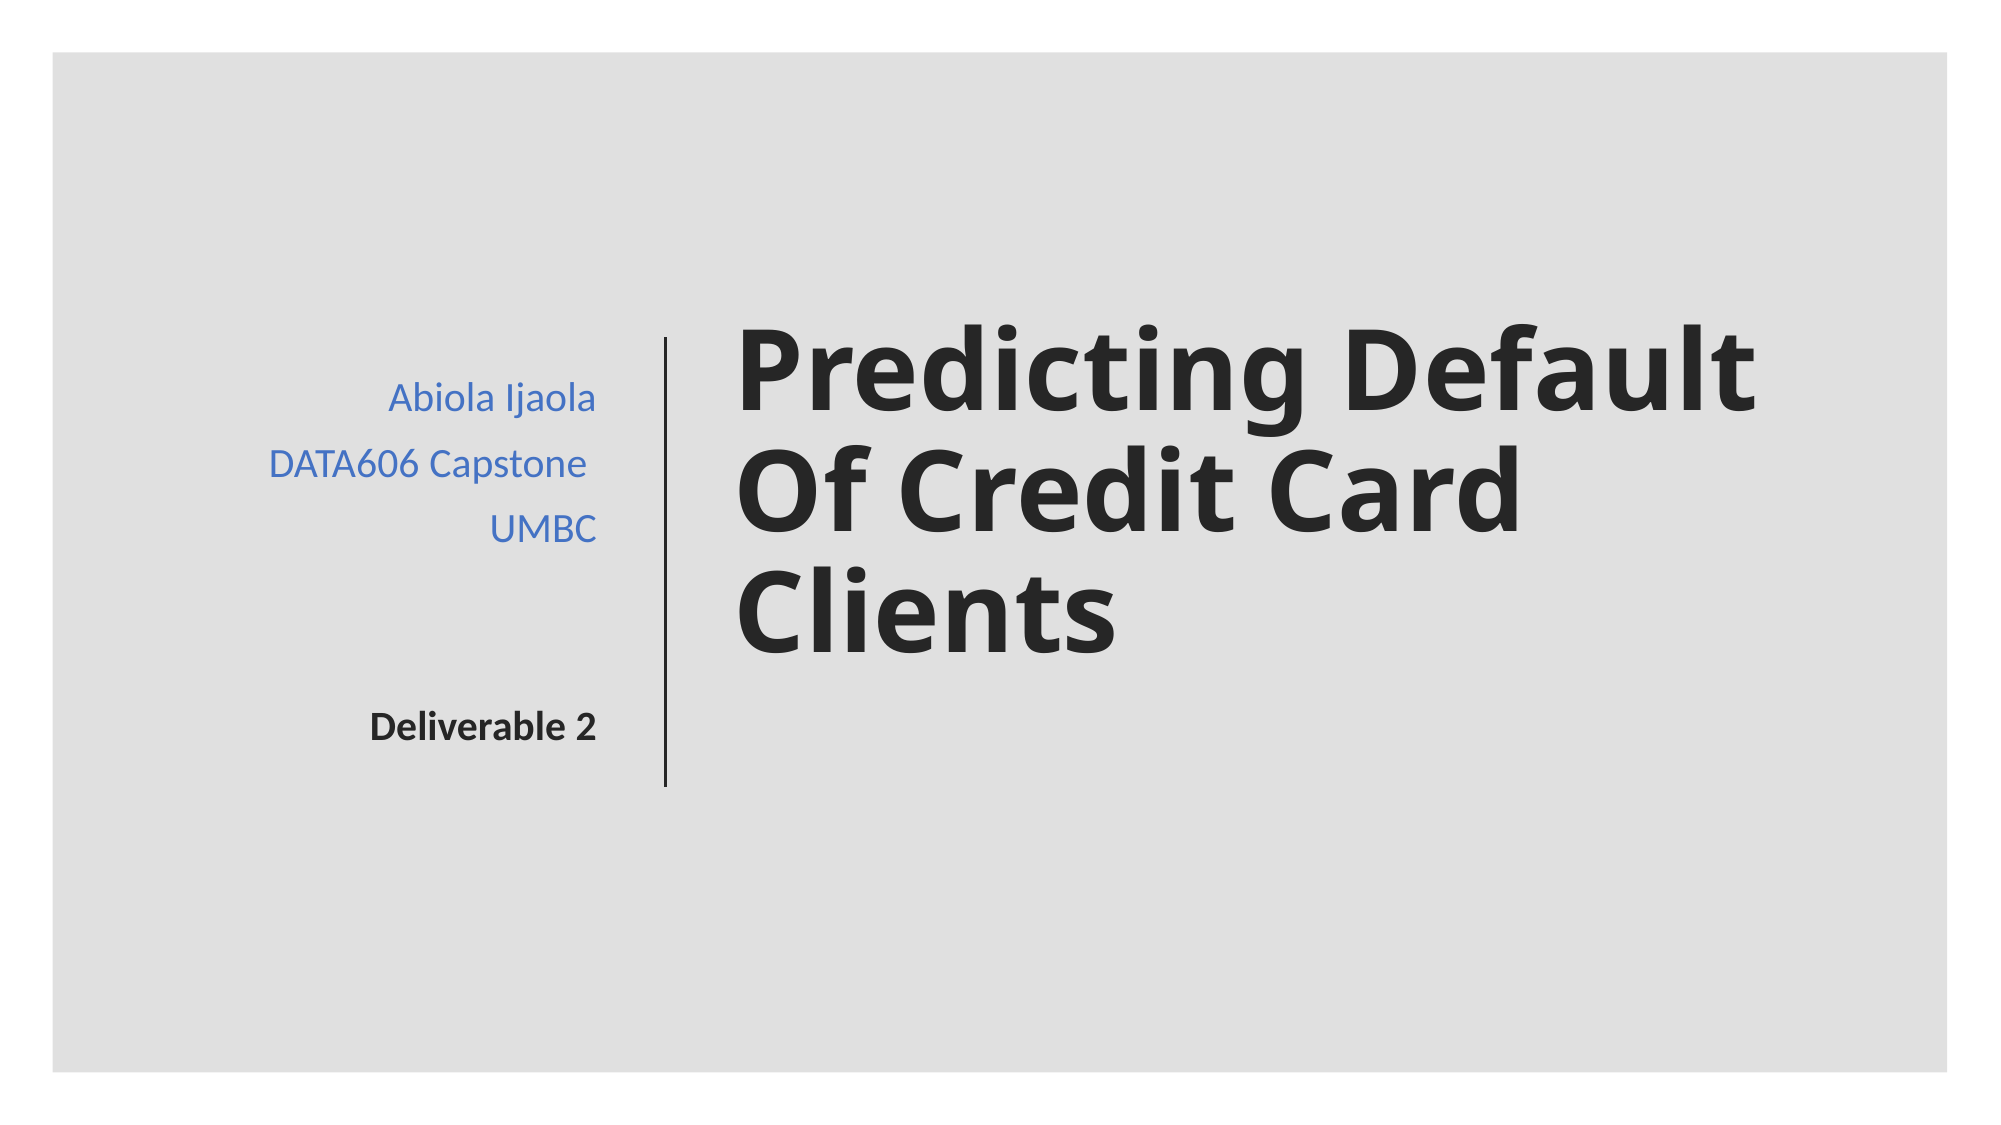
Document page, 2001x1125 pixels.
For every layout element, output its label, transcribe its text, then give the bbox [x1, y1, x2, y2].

subtitle Abiola Ijaola DATA606 Capstone UMBC Deliverable 2 [167, 158, 612, 967]
title Predicting Default Of Credit Card Clients [718, 158, 1829, 967]
text_box [52, 51, 1948, 1073]
